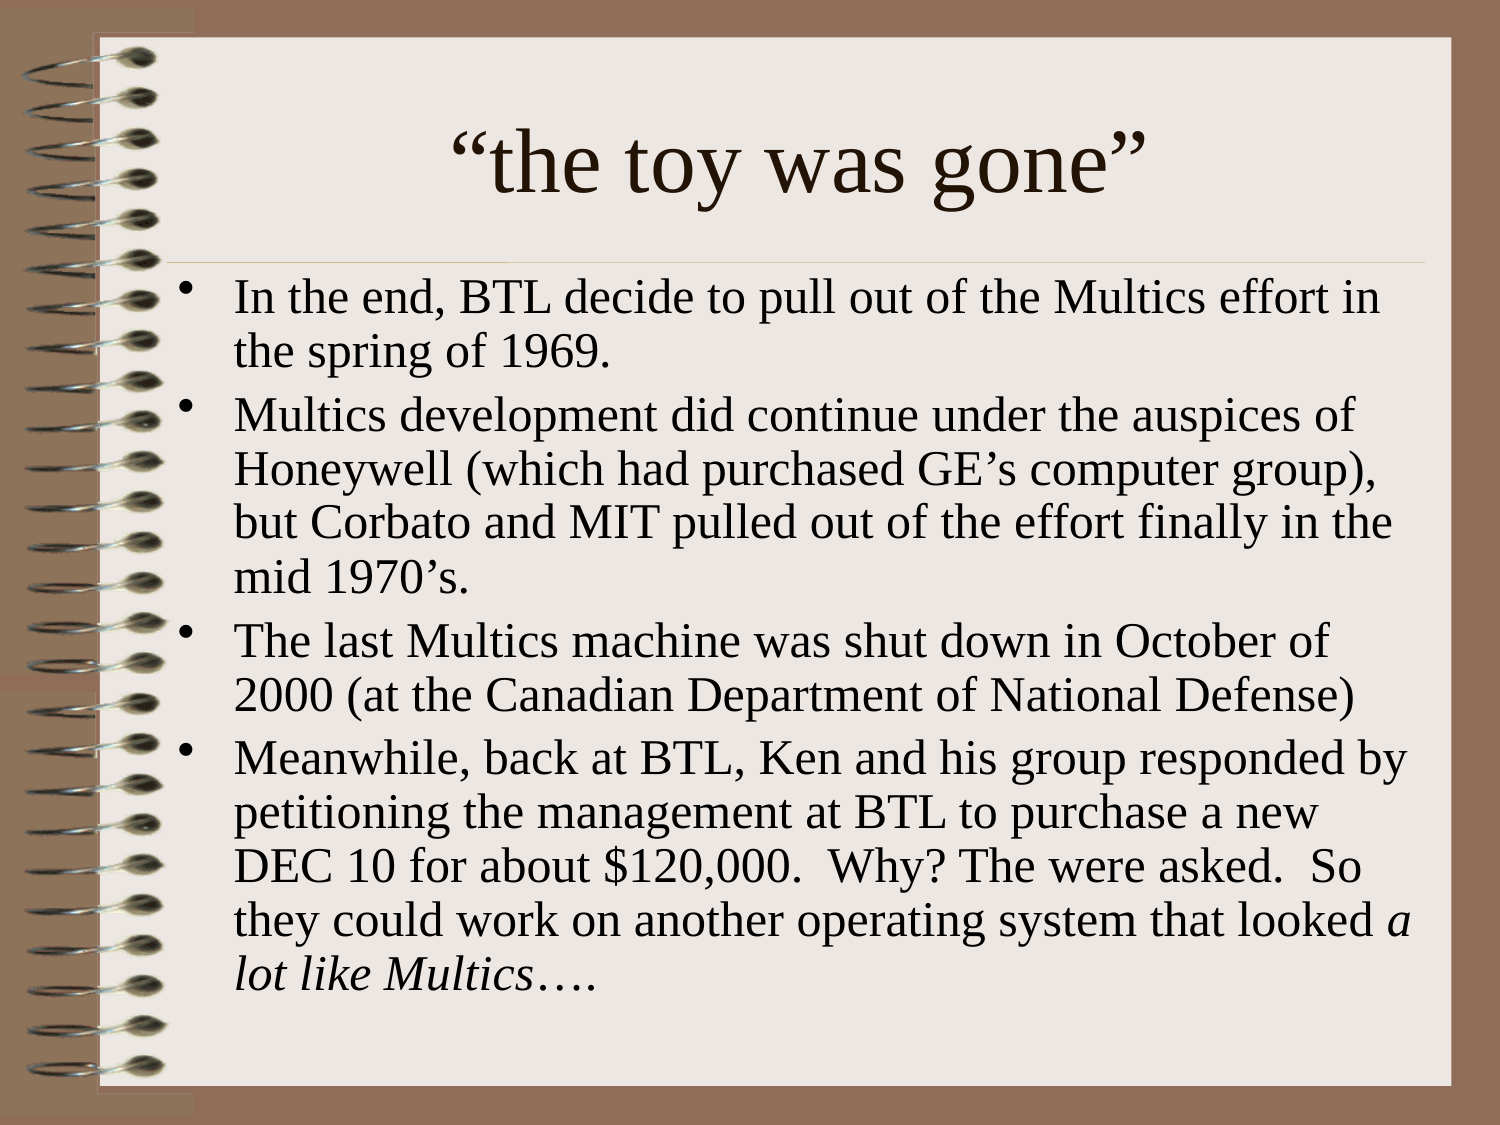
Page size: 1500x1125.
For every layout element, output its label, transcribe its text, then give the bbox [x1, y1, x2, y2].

picture [0, 8, 194, 674]
title “the toy was gone” [174, 62, 1426, 251]
picture [0, 692, 194, 1115]
list In the end, BTL decide to pull out of the Multics effort in the spring of 1969. Multics development did continue under the auspices of Honeywell (which had purchased GE’s computer group), but Corbato and MIT pulled out of the effort finally in the mid 1970’s. The last Multics machine was shut down in October of 2000 (at the Canadian Department of National Defense) Meanwhile, back at BTL, Ken and his group responded by petitioning the management at BTL to purchase a new DEC 10 for about $120,000. Why? The were asked. So they could work on another operating system that looked a lot like Multics…. [162, 262, 1438, 1076]
